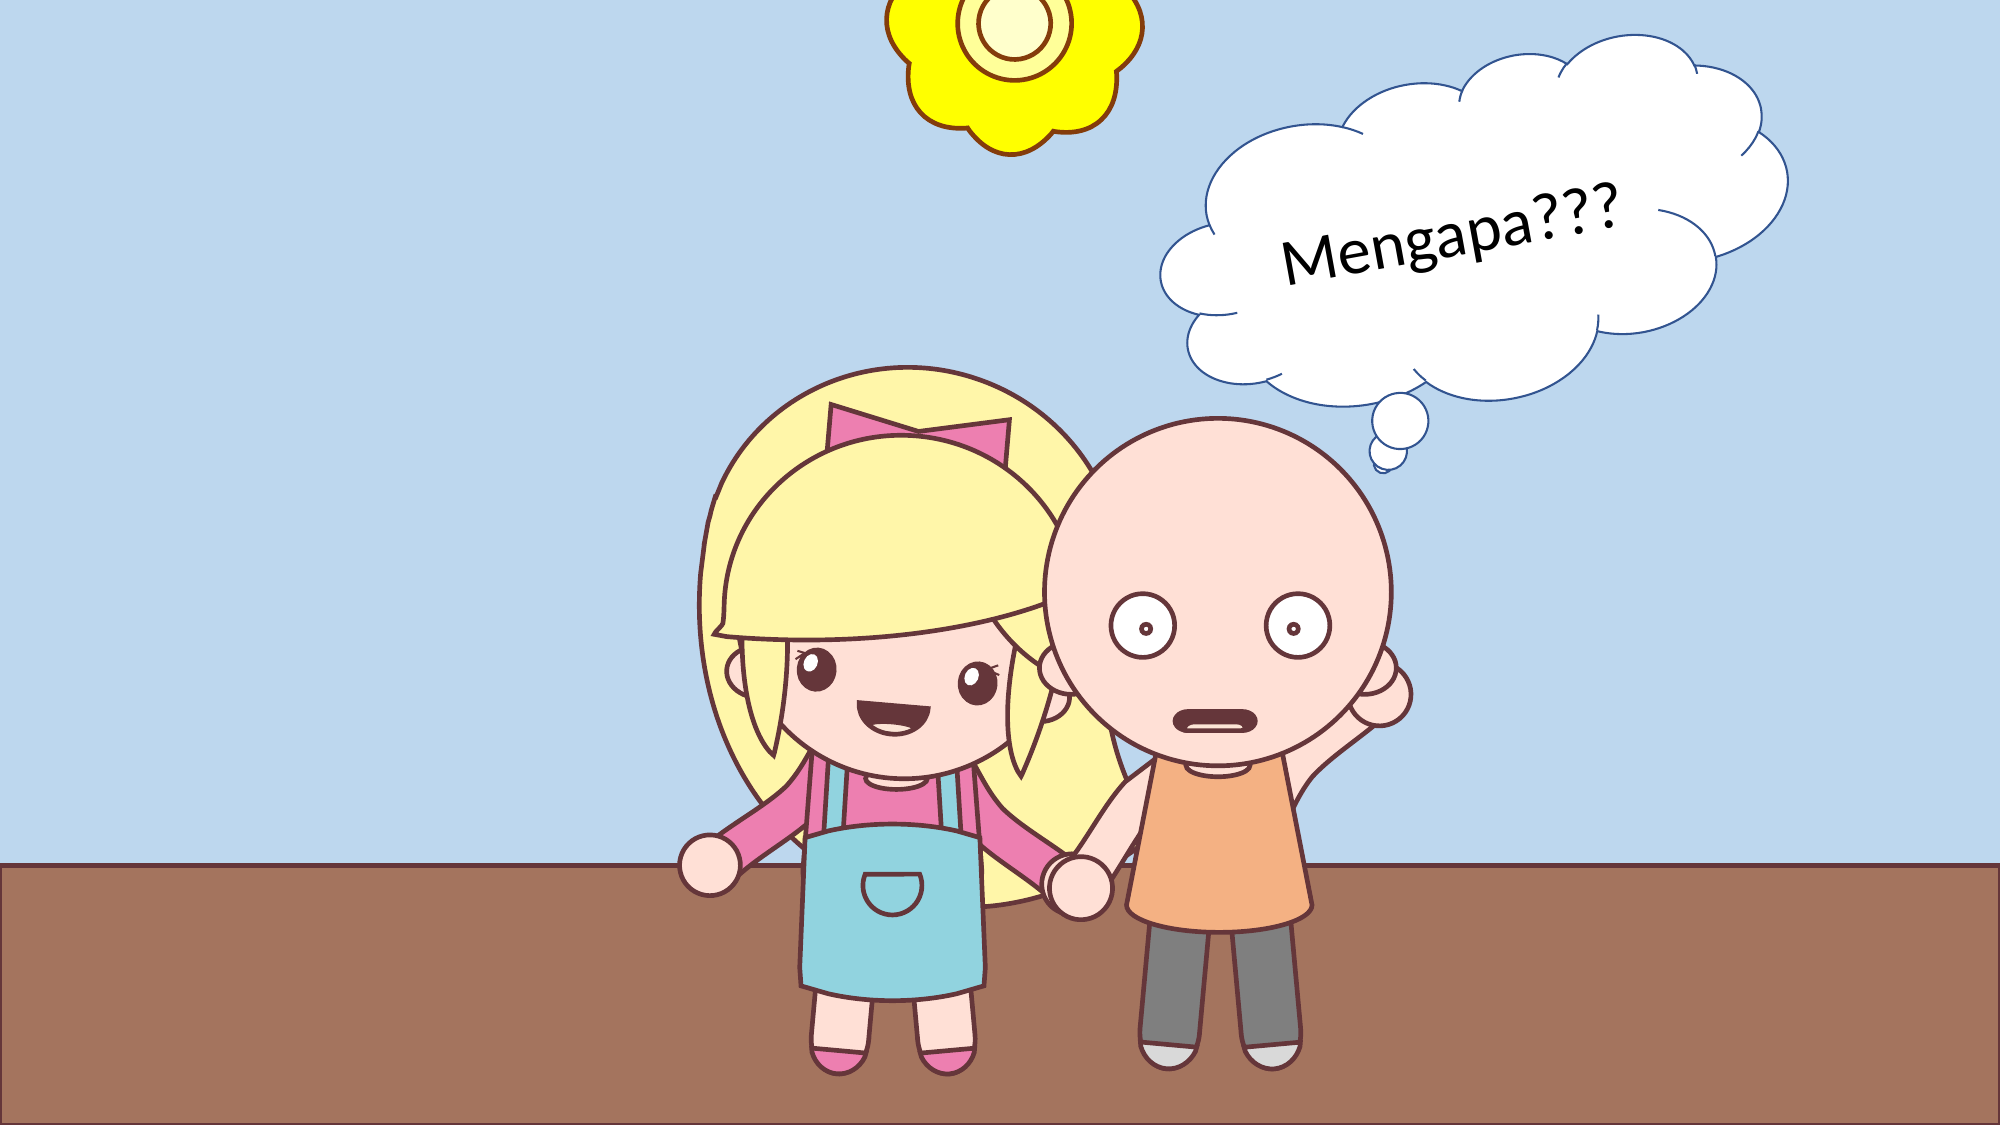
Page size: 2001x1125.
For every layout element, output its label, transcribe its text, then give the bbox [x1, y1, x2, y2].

text_box [1140, 623, 1152, 635]
text_box [1084, 458, 1092, 479]
text_box [986, 779, 995, 792]
text_box [1287, 623, 1300, 635]
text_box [1236, 886, 1296, 1070]
text_box [1084, 705, 1118, 752]
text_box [1176, 700, 1426, 794]
text_box Mengapa??? [1159, 33, 1789, 475]
text_box [1360, 646, 1397, 695]
text_box [0, 864, 2000, 1125]
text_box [912, 1001, 971, 1075]
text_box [995, 752, 1243, 858]
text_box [1144, 886, 1205, 1070]
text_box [671, 770, 799, 875]
text_box [1125, 794, 1313, 933]
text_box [799, 779, 986, 1001]
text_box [986, 792, 1113, 895]
text_box [698, 490, 718, 722]
text_box [986, 895, 1041, 908]
text_box [1265, 592, 1331, 659]
text_box [1084, 417, 1392, 752]
text_box [779, 366, 1038, 410]
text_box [815, 1001, 874, 1075]
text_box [886, 0, 1143, 155]
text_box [718, 410, 1084, 779]
text_box [1109, 592, 1176, 659]
